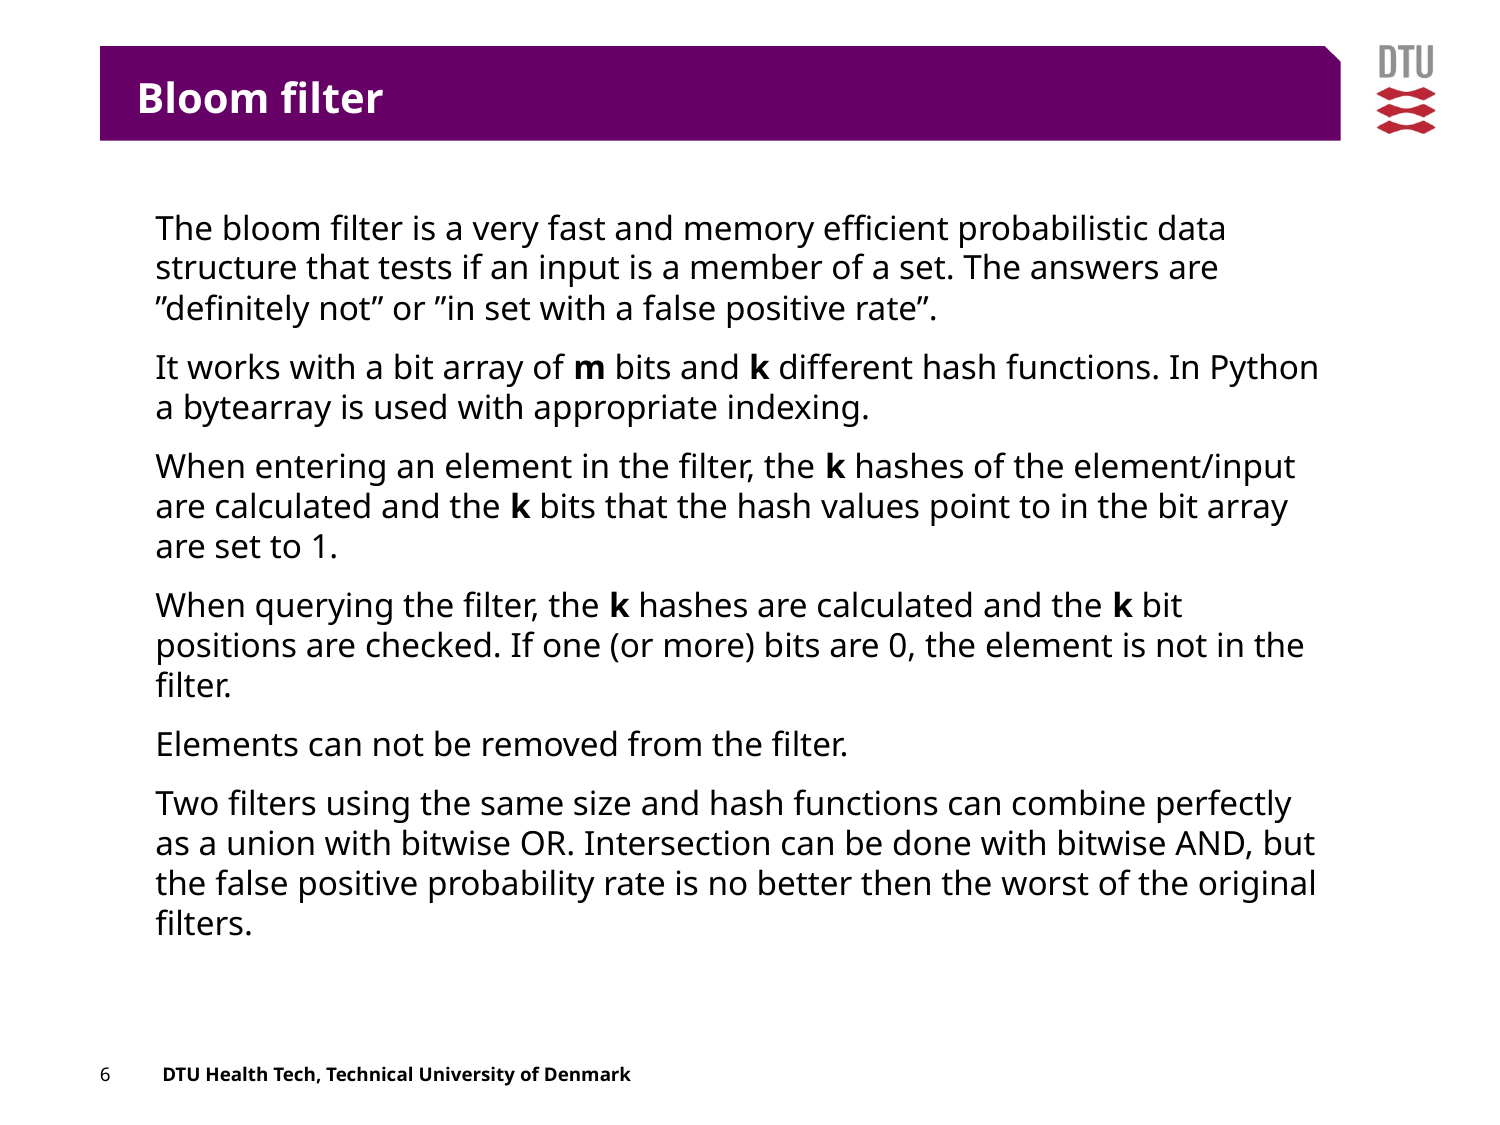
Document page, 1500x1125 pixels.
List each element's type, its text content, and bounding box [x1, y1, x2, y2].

text_box The bloom filter is a very fast and memory efficient probabilistic data structure that tests if an input is a member of a set. The answers are ”definitely not” or ”in set with a false positive rate”. It works with a bit array of m bits and k different hash functions. In Python a bytearray is used with appropriate indexing. When entering an element in the filter, the k hashes of the element/input are calculated and the k bits that the hash values point to in the bit array are set to 1. When querying the filter, the k hashes are calculated and the k bit positions are checked. If one (or more) bits are 0, the element is not in the filter. Elements can not be removed from the filter. Two filters using the same size and hash functions can combine perfectly as a union with bitwise OR. Intersection can be done with bitwise AND, but the false positive probability rate is no better then the worst of the original filters. [140, 199, 1336, 950]
text_box Bloom filter [136, 45, 1412, 123]
text_box [100, 46, 1341, 141]
picture [1356, 45, 1436, 134]
